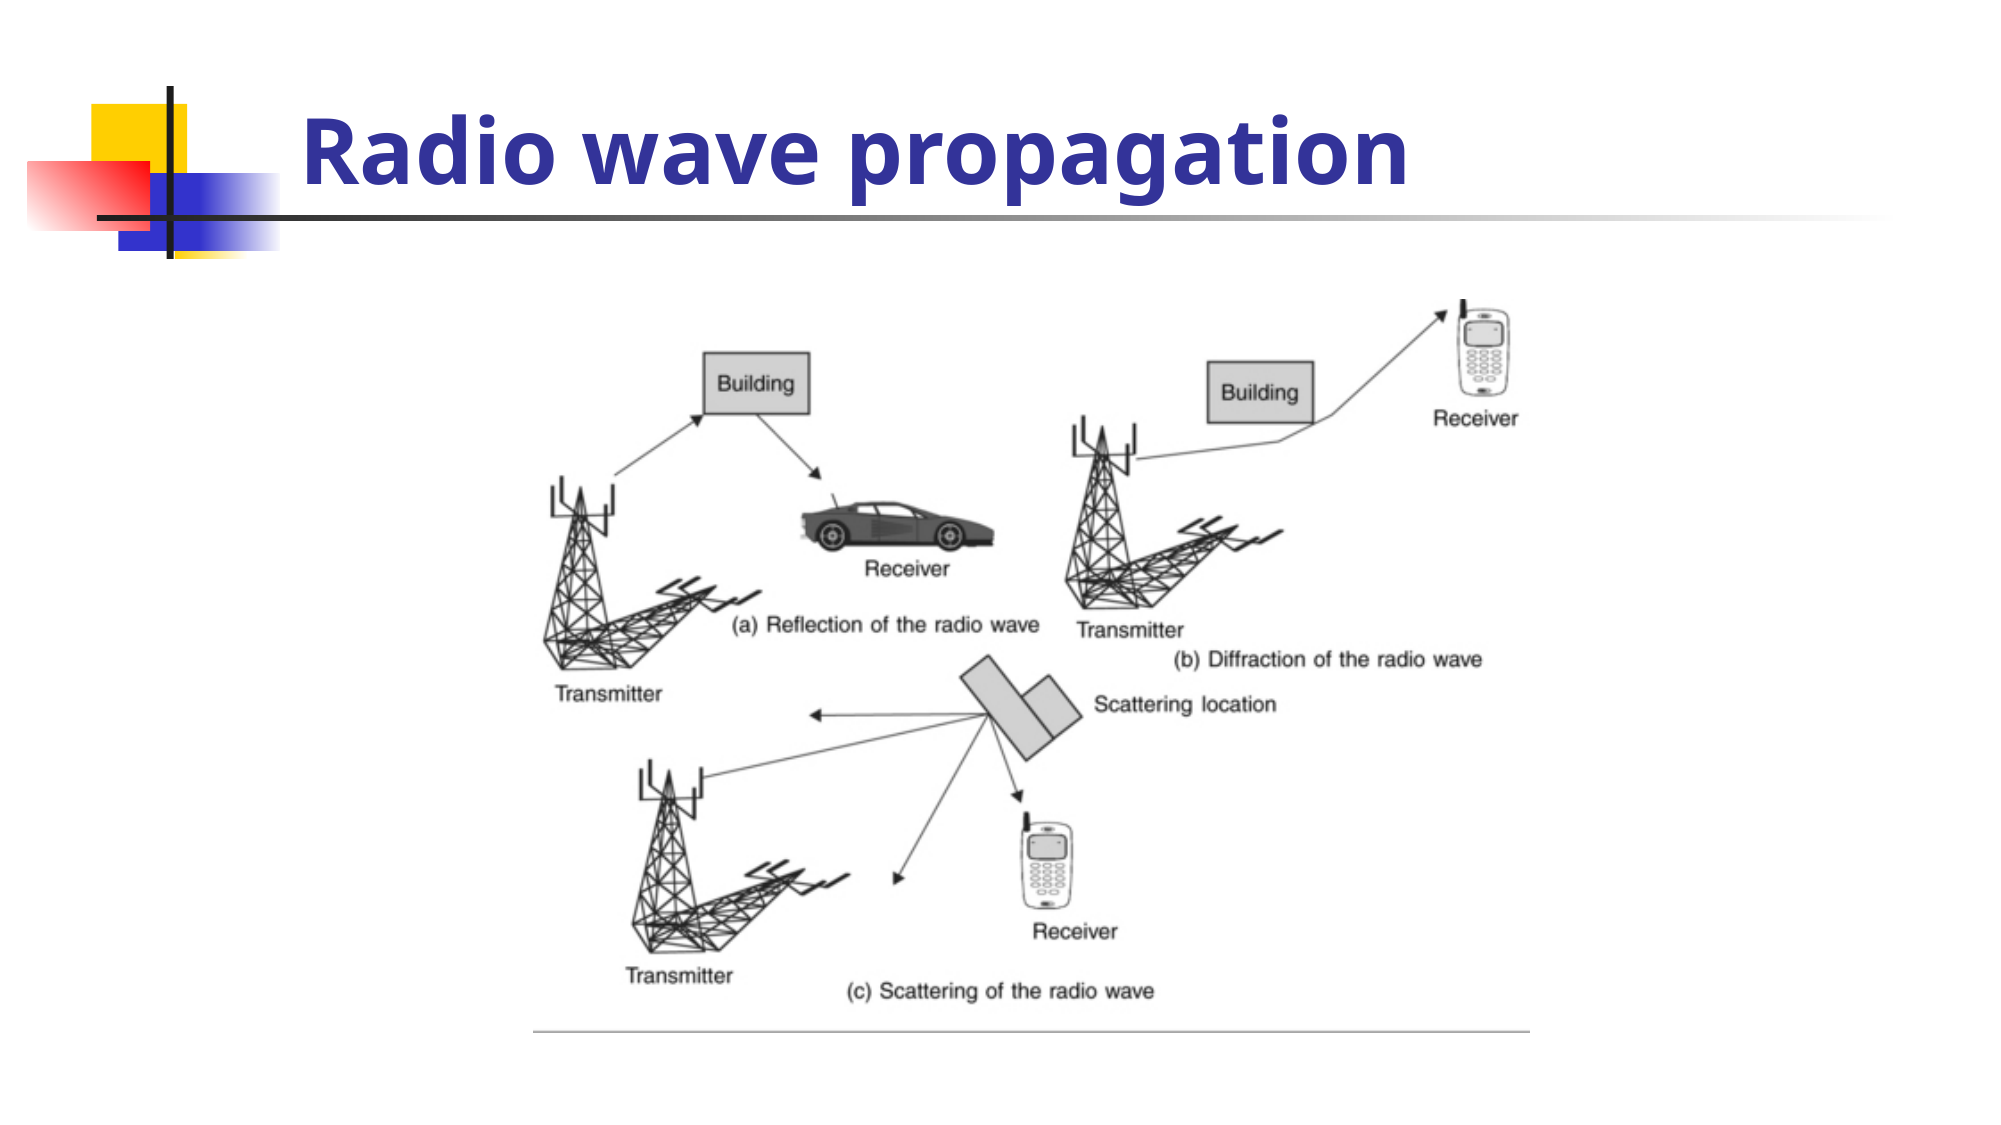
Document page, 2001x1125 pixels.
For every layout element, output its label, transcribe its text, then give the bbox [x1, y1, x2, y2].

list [533, 299, 1530, 1033]
title Radio wave propagation [284, 47, 1460, 211]
